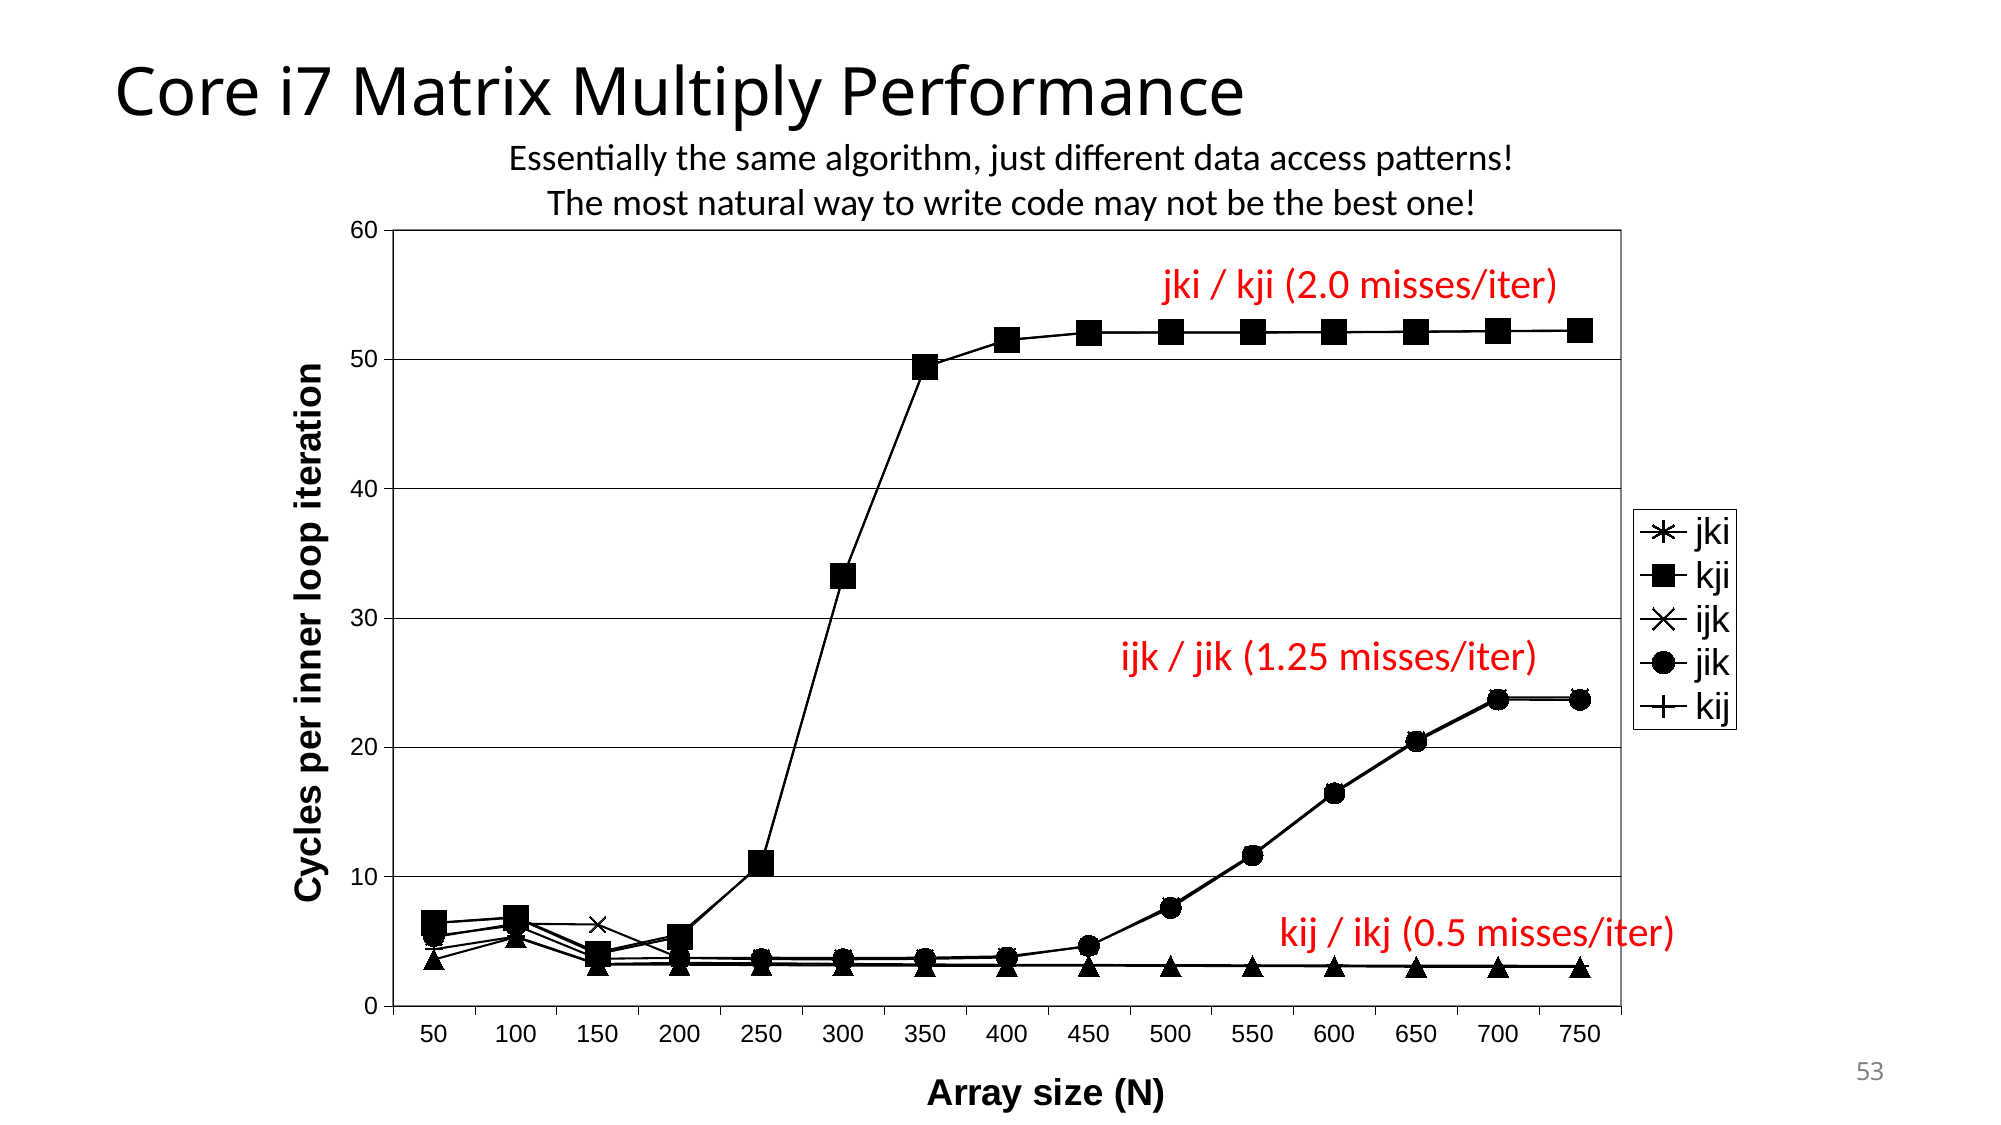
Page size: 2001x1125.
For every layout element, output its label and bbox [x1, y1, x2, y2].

text_box [494, 125, 1531, 193]
slide_number [1751, 1042, 1900, 1103]
chart [274, 193, 1751, 1125]
title [99, 37, 1900, 150]
